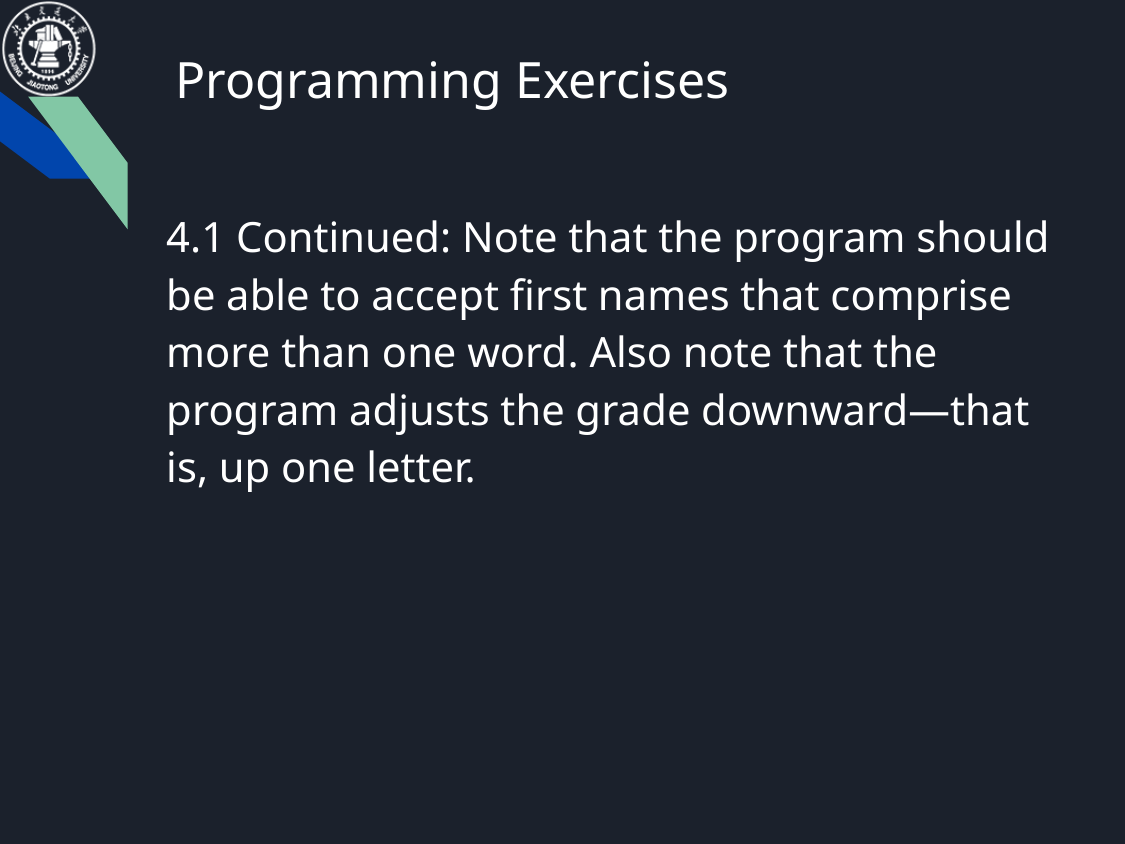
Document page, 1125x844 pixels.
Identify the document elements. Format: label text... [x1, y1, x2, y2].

picture [0, 0, 100, 97]
list 4.1 Continued: Note that the program should be able to accept first names that comprise more than one word. Also note that the program adjusts the grade downward—that is, up one letter. [154, 192, 1083, 551]
title Programming Exercises [164, 37, 1031, 150]
